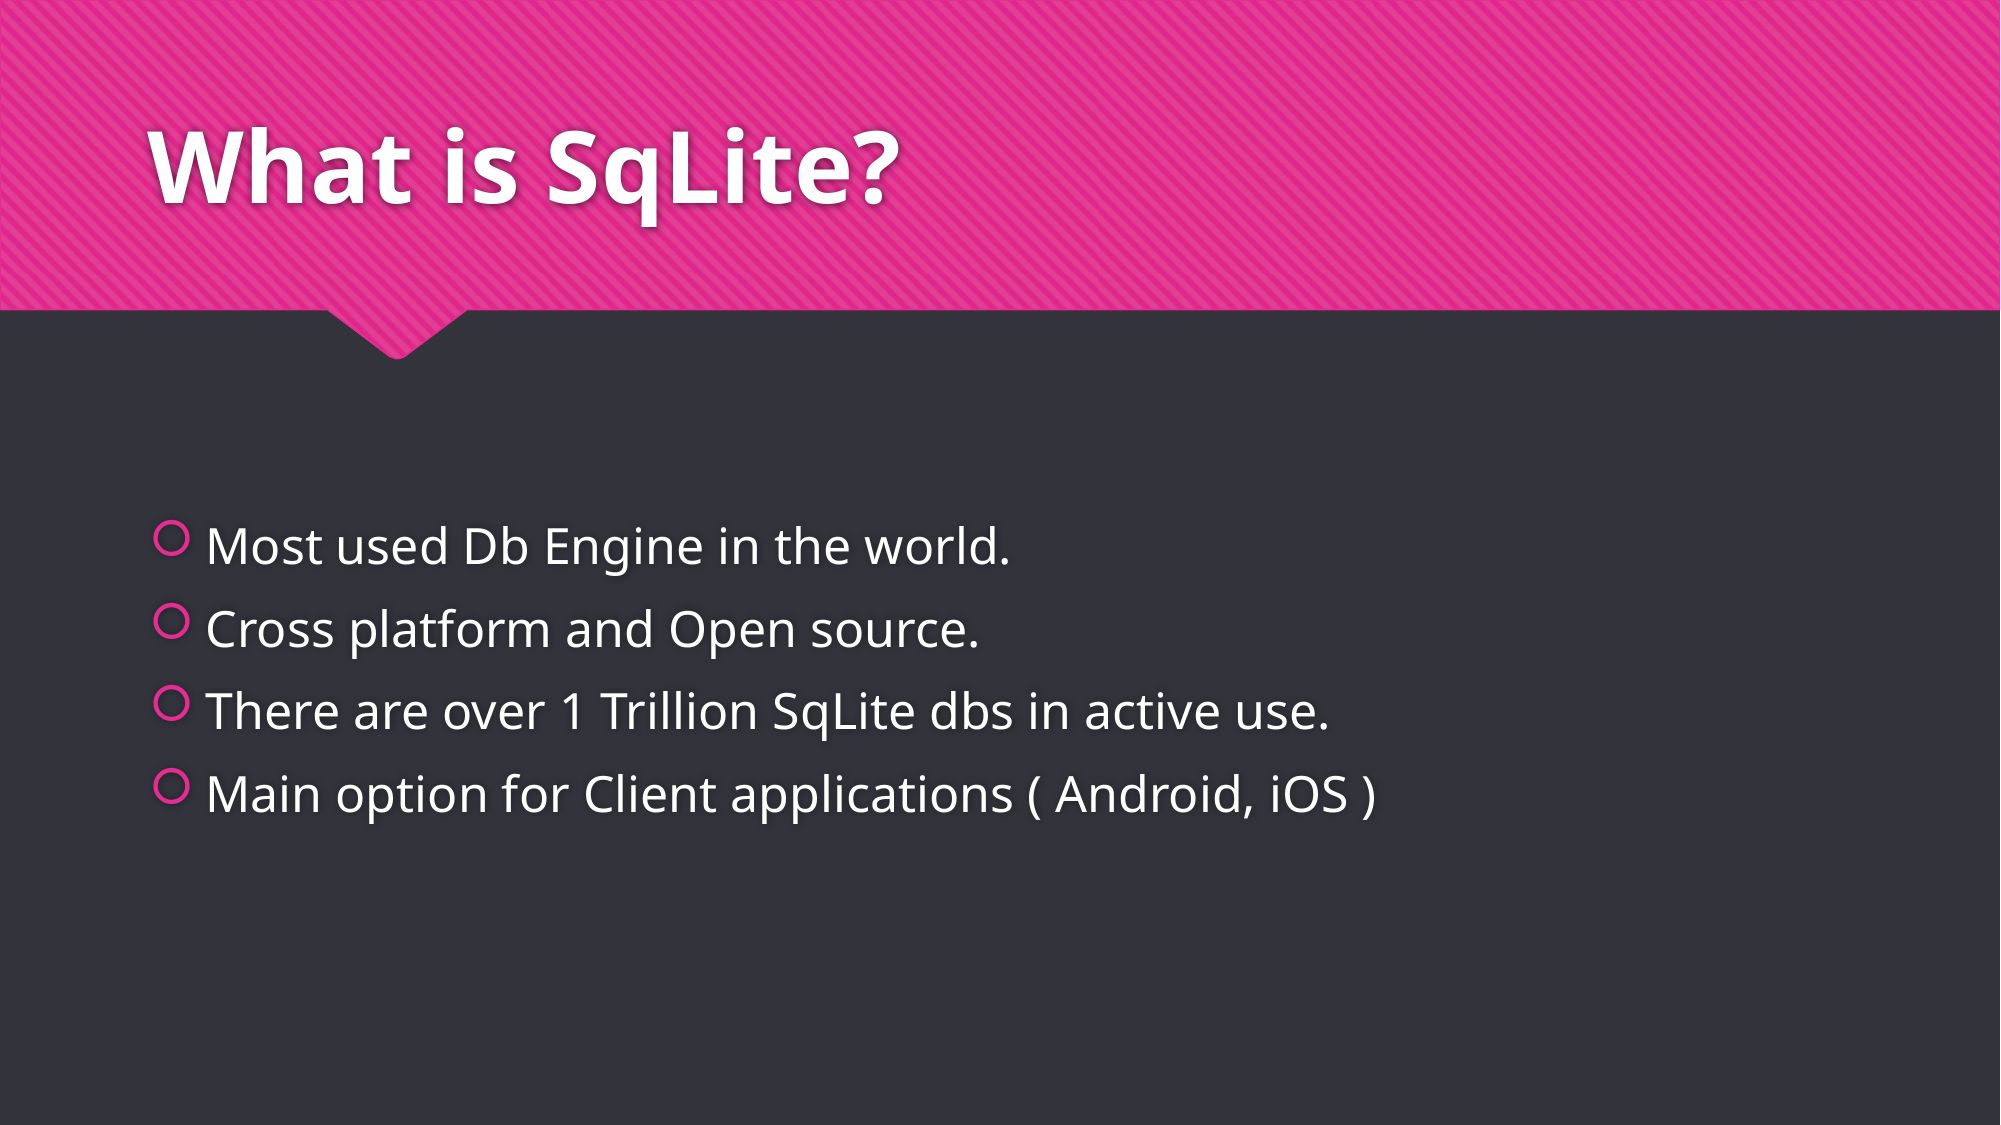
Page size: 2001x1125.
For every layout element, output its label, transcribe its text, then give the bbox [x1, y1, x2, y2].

title What is SqLite? [132, 72, 1868, 232]
list Most used Db Engine in the world. Cross platform and Open source. There are over 1 Trillion SqLite dbs in active use. Main option for Client applications ( Android, iOS ) [134, 364, 1883, 974]
